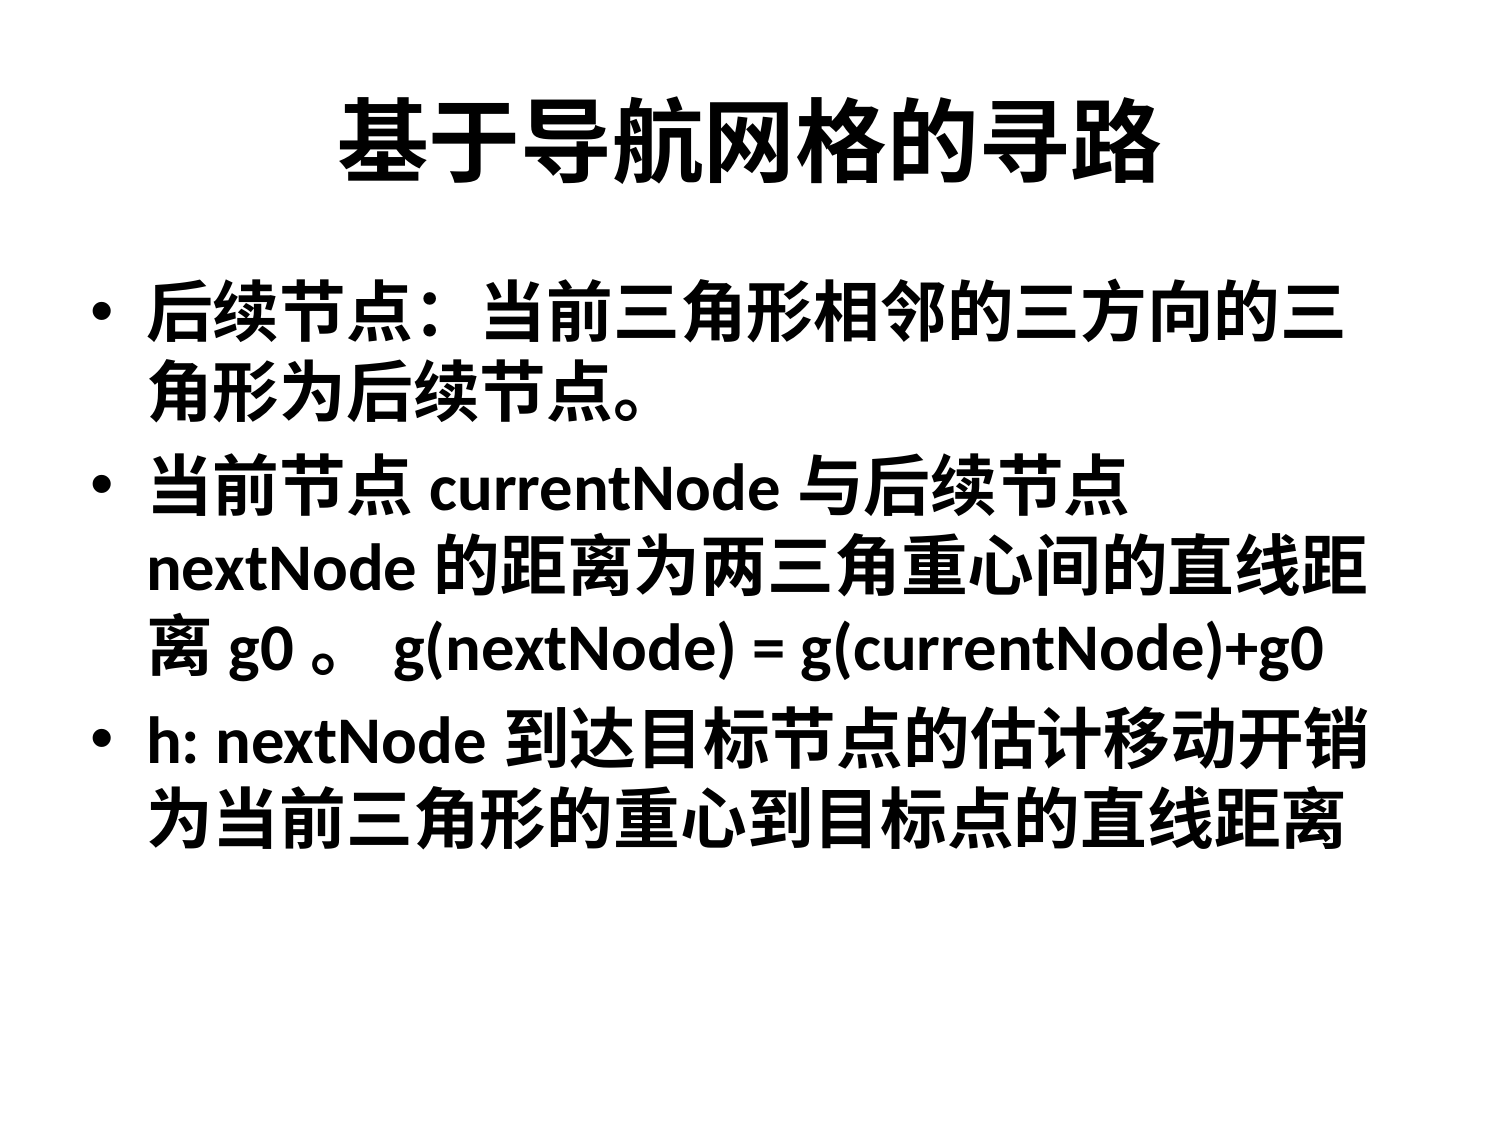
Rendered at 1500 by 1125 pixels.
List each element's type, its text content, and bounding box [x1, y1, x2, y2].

list 后续节点：当前三角形相邻的三方向的三角形为后续节点。 当前节点currentNode与后续节点nextNode的距离为两三角重心间的直线距离g0。g(nextNode) = g(currentNode)+g0 h: nextNode到达目标节点的估计移动开销为当前三角形的重心到目标点的直线距离 [75, 262, 1425, 1005]
title 基于导航网格的寻路 [75, 45, 1425, 233]
